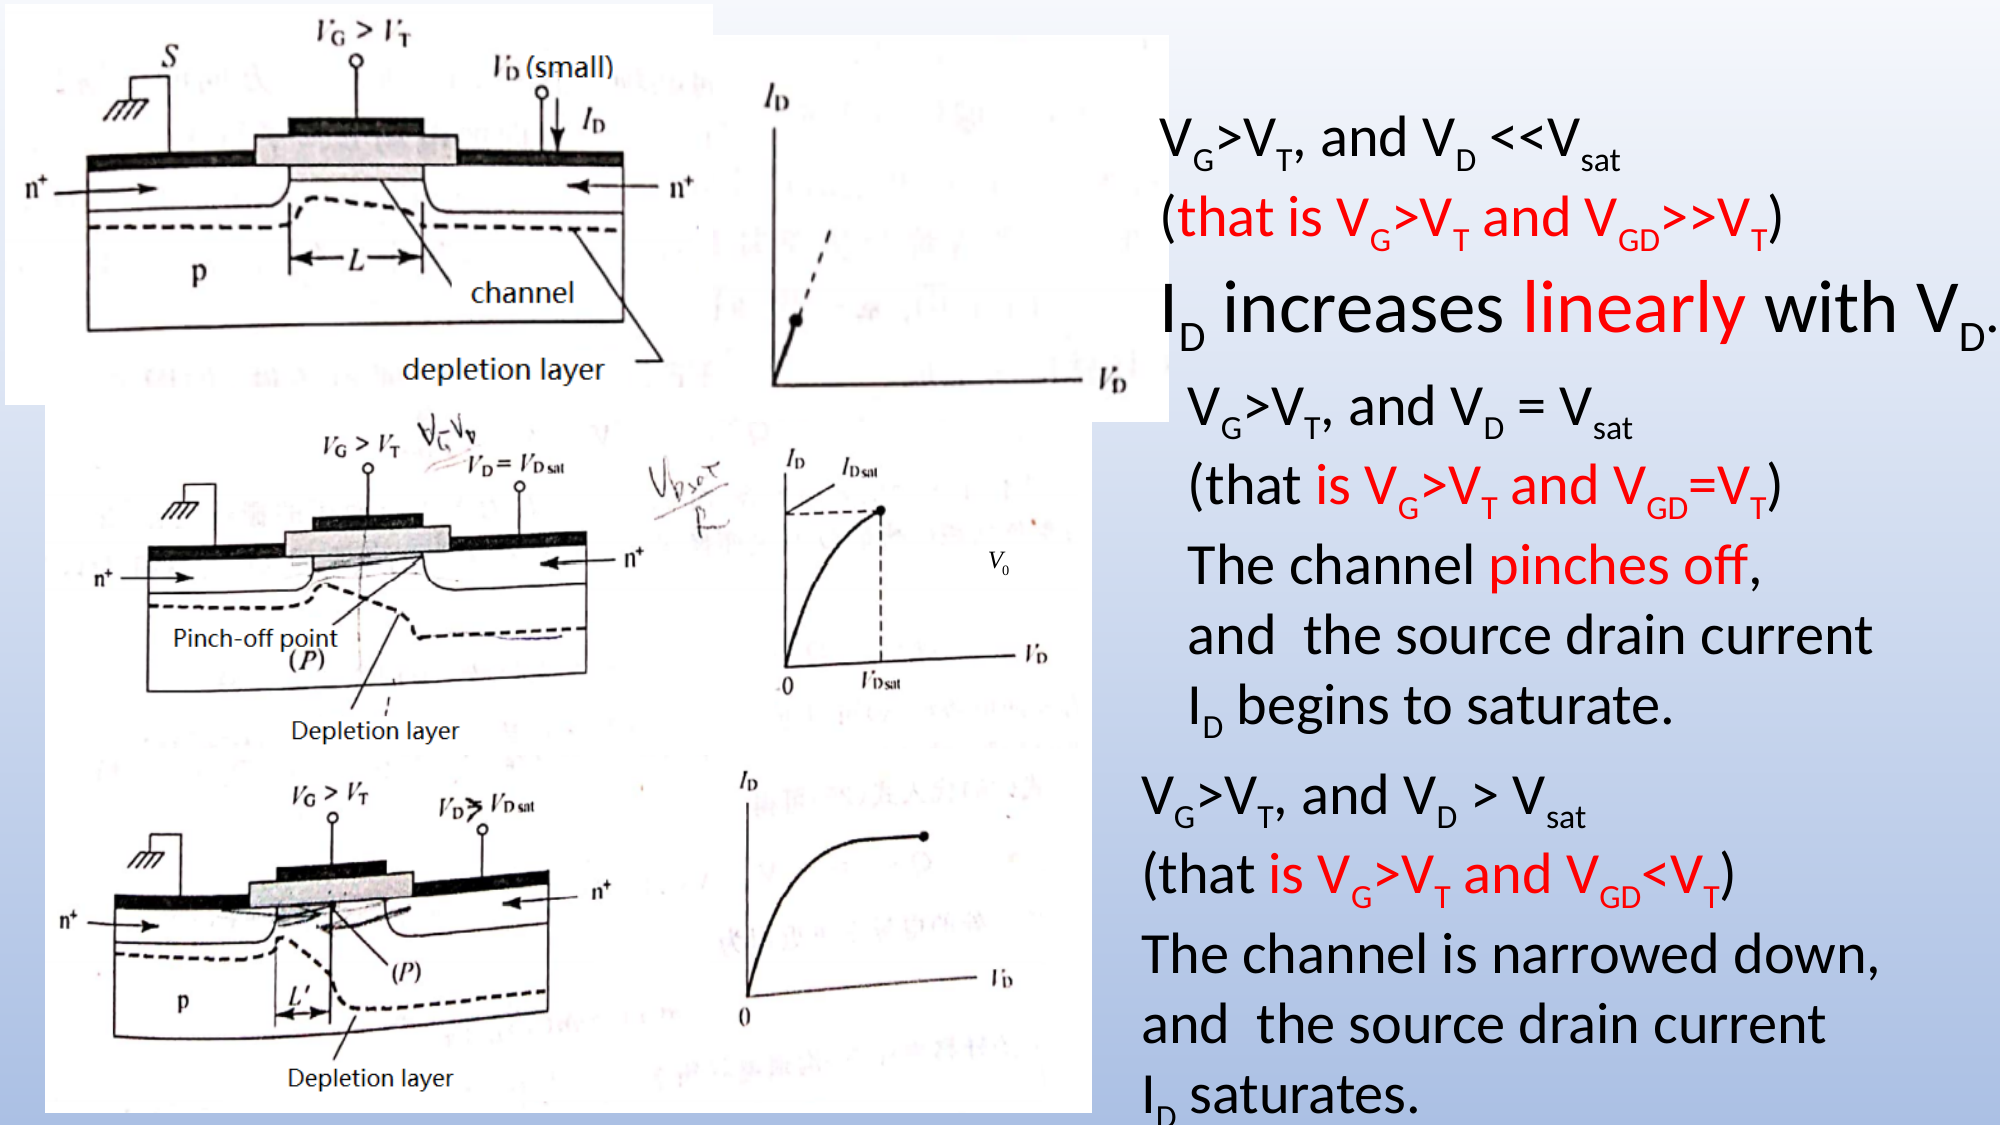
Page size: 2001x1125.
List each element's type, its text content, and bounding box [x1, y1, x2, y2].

text_box VG>VT, and VD > Vsat (that is VG>VT and VGD<VT) The channel is narrowed down, and the source drain current ID saturates. [1126, 748, 1910, 1125]
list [45, 405, 1092, 755]
text_box VG>VT, and VD <<Vsat (that is VG>VT and VGD>>VT) ID increases linearly with VD. [1169, 91, 2000, 368]
text_box VG>VT, and VD = Vsat (that is VG>VT and VGD=VT) The channel pinches off, and the source drain current ID begins to saturate. [1173, 359, 1890, 748]
picture [4, 4, 1169, 422]
picture [45, 755, 1092, 1113]
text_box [986, 543, 1014, 581]
